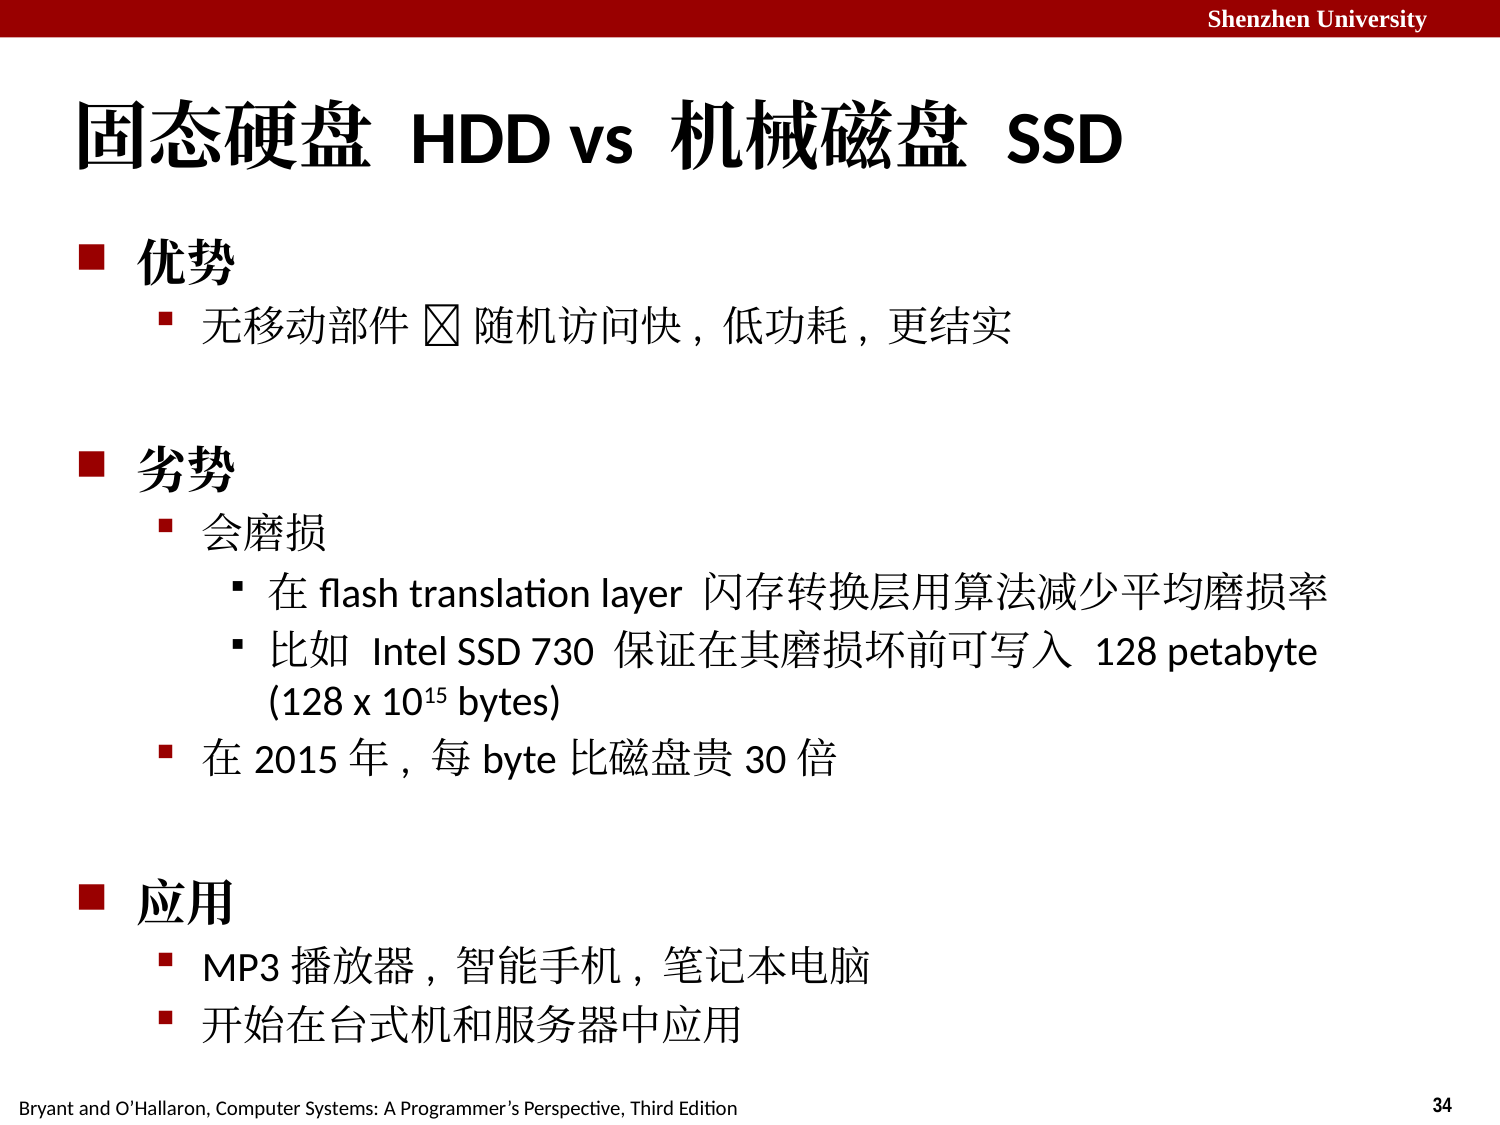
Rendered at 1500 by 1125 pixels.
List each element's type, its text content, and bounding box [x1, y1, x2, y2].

list 优势 无移动部件  随机访问快, 低功耗, 更结实 劣势 会磨损 在flash translation layer 闪存转换层用算法减少平均磨损率 比如 Intel SSD 730 保证在其磨损坏前可写入 128 petabyte (128 x 1015 bytes) 在2015年, 每byte比磁盘贵30倍 应用 MP3播放器, 智能手机, 笔记本电脑 开始在台式机和服务器中应用 [65, 223, 1361, 1040]
title 固态硬盘 HDD vs 机械磁盘 SSD [58, 71, 1304, 197]
